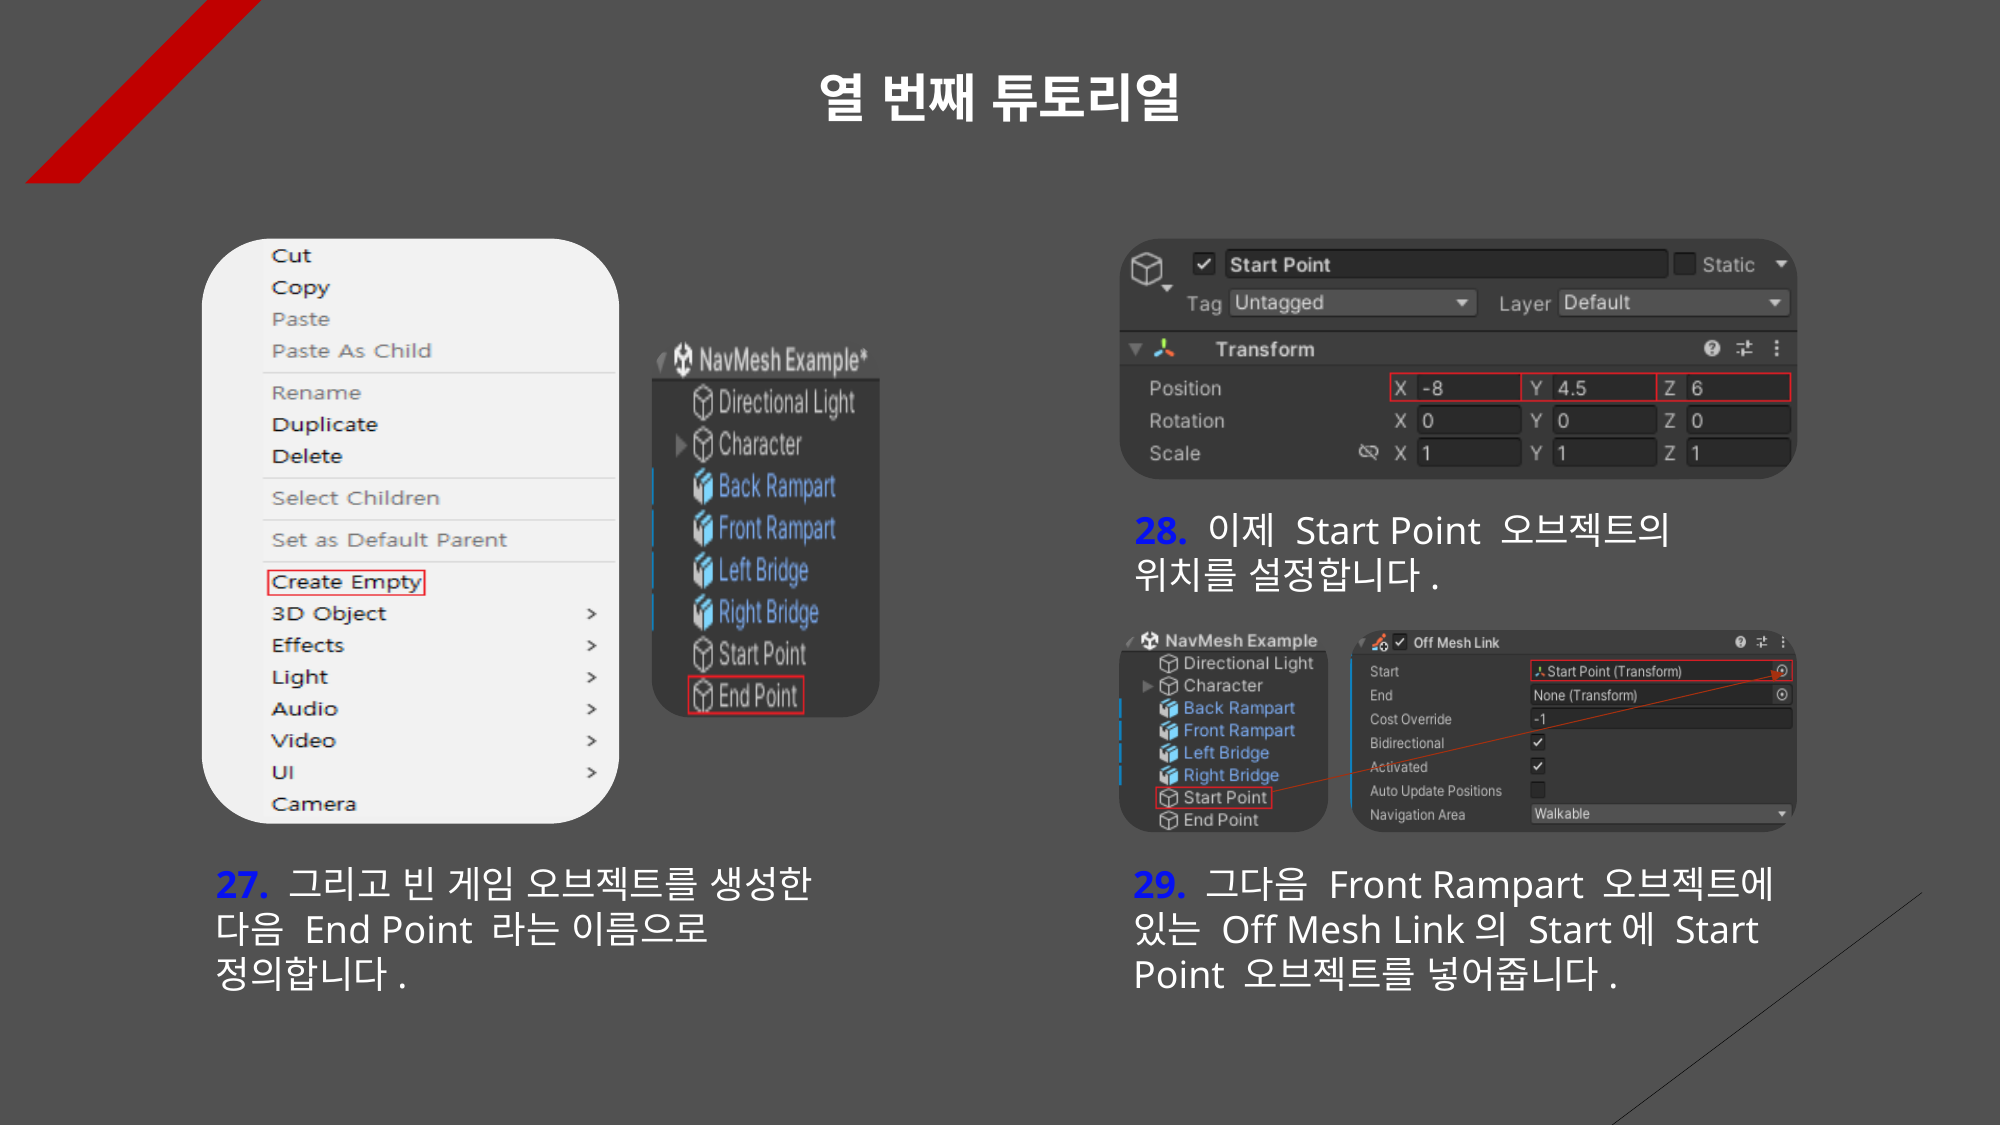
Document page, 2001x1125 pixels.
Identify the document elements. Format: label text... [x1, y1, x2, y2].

text_box 28. 이제 Start Point 오브젝트의 위치를 설정합니다. [1119, 499, 1797, 605]
picture [201, 238, 620, 824]
text_box 29. 그다음 Front Rampart 오브젝트에 있는 Off Mesh Link의 Start에 Start Point 오브젝트를 넣어줍니다. [1118, 853, 1797, 1004]
picture [651, 340, 880, 718]
text_box 27. 그리고 빈 게임 오브젝트를 생성한 다음 End Point 라는 이름으로 정의합니다. [201, 853, 880, 1004]
picture [1350, 630, 1797, 833]
picture [1119, 630, 1329, 833]
text_box 열 번째 튜토리얼 [739, 58, 1262, 136]
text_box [1272, 673, 1784, 792]
picture [1119, 238, 1798, 480]
